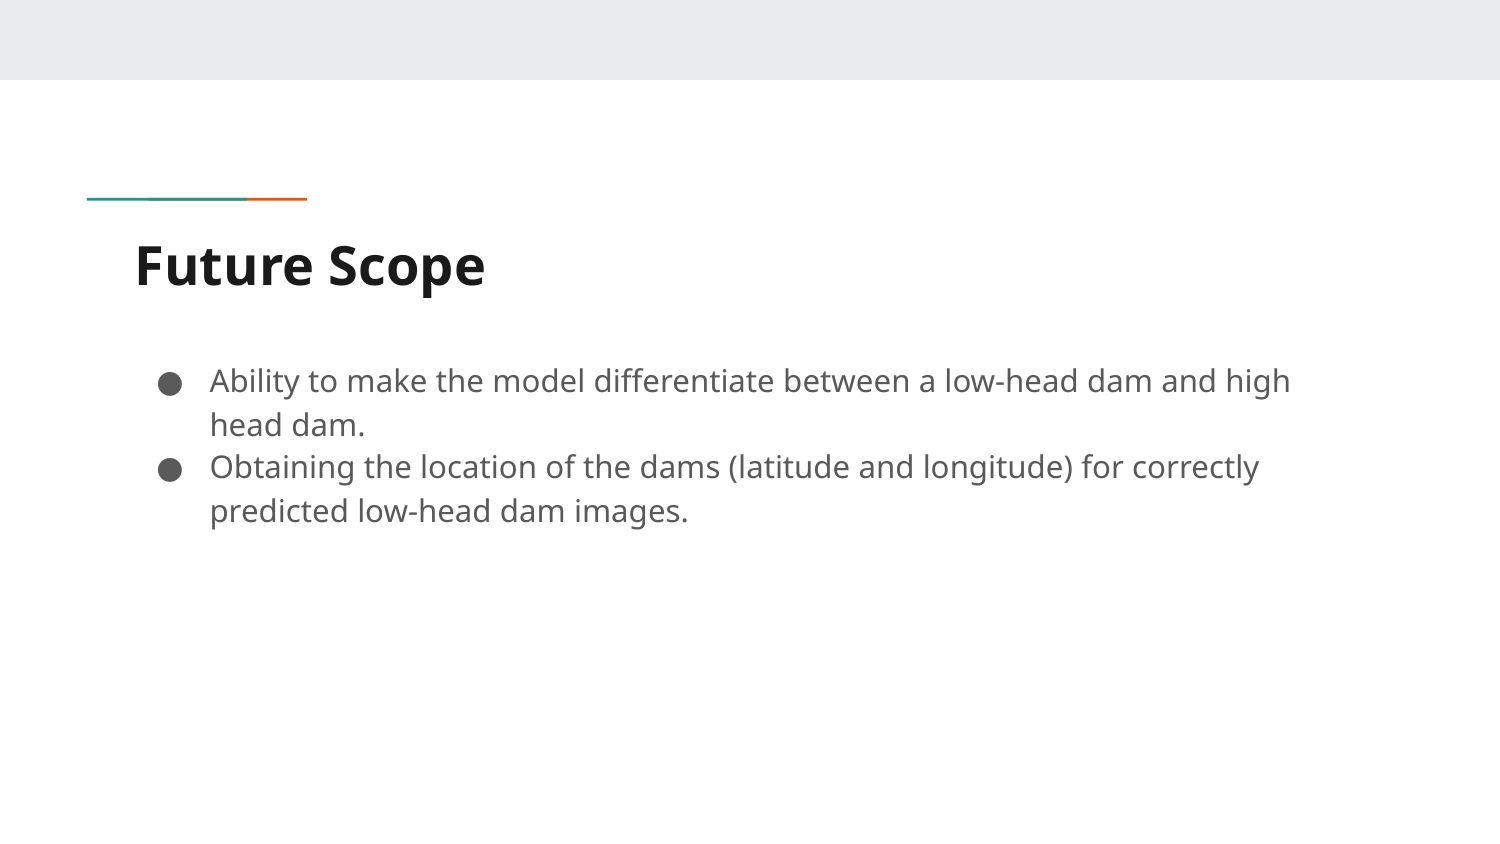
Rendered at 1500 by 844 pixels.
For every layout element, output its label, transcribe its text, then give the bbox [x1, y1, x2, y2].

list Ability to make the model differentiate between a low-head dam and high head dam. Obtaining the location of the dams (latitude and longitude) for correctly predicted low-head dam images. [119, 341, 1381, 712]
title Future Scope [119, 216, 1381, 305]
